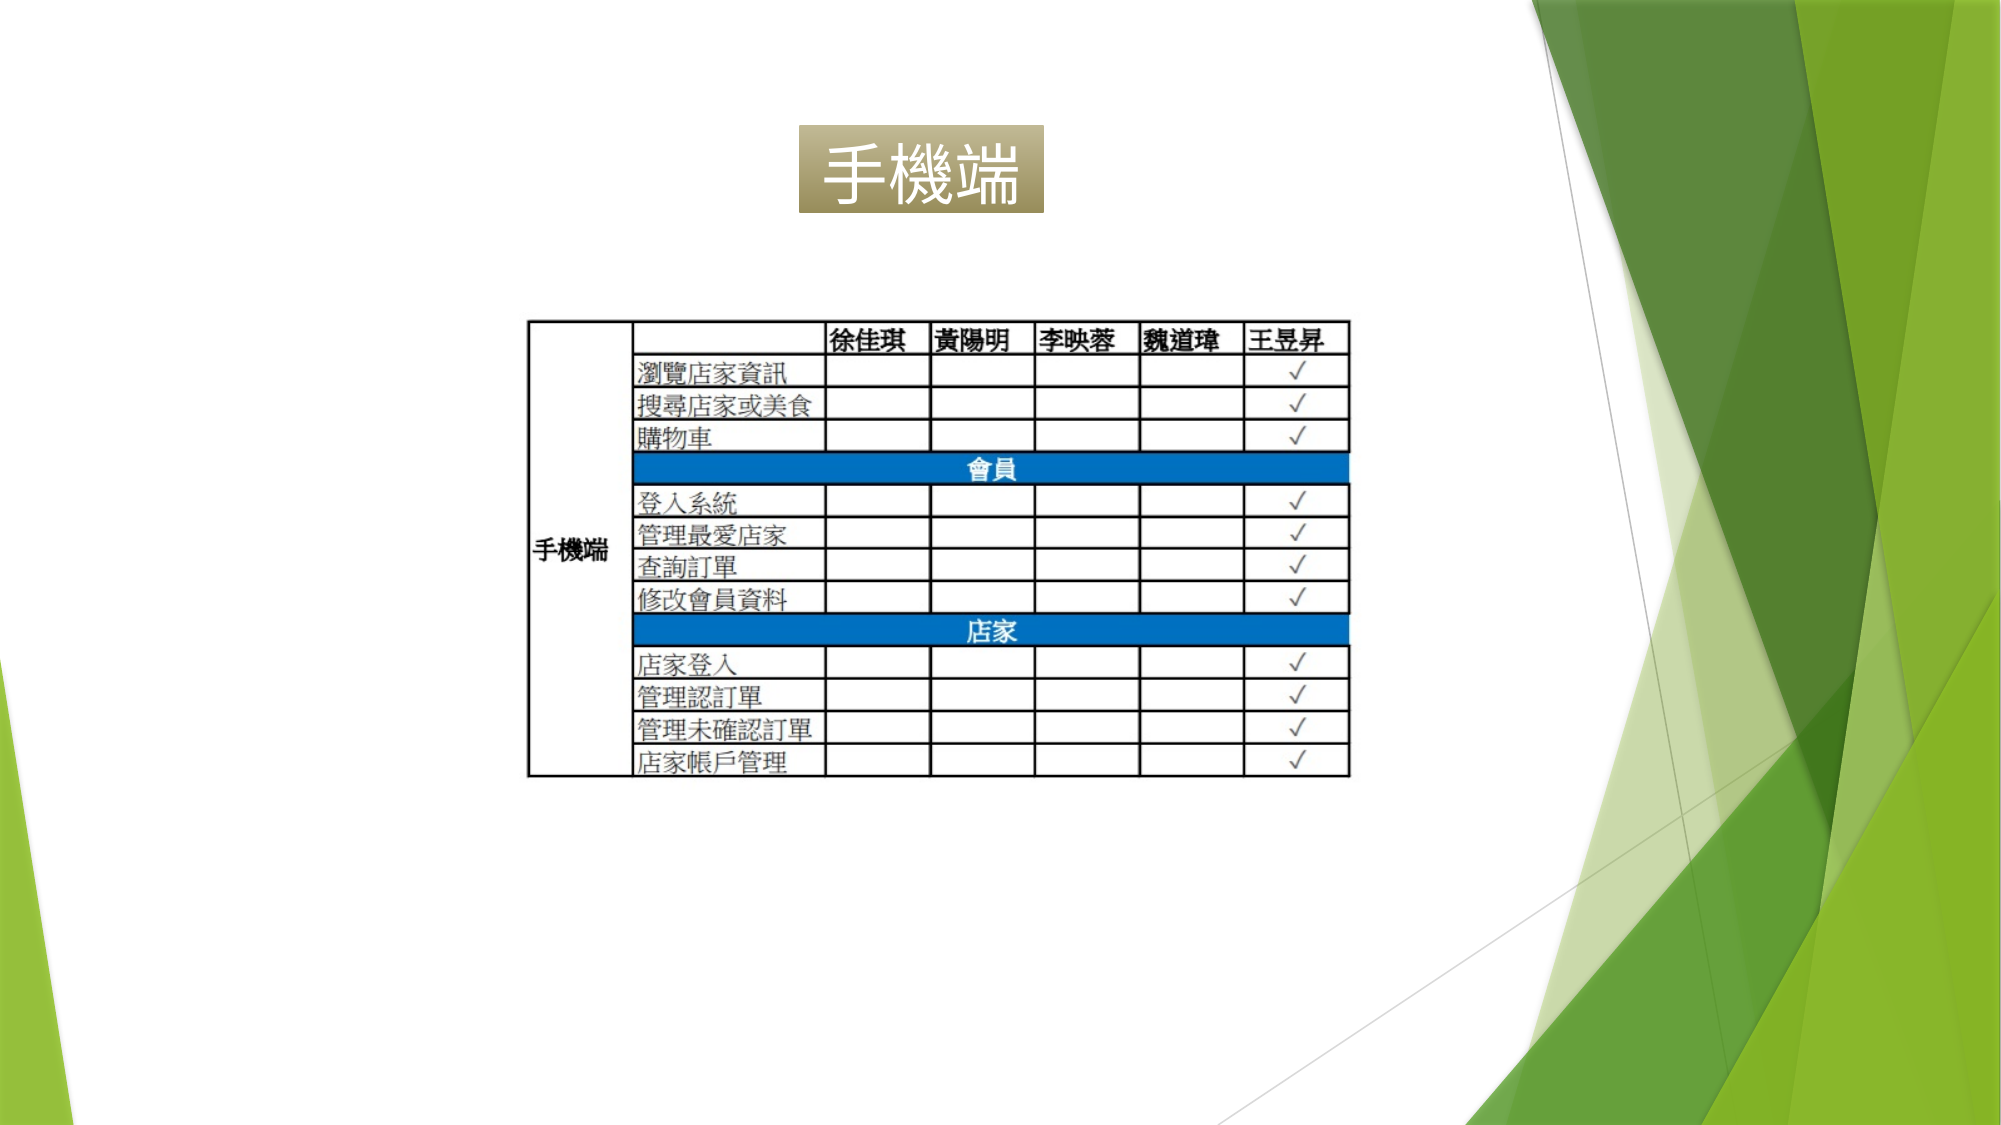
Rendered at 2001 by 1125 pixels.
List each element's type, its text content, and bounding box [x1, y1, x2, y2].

title 手機端 [799, 125, 1044, 213]
picture [519, 311, 1363, 791]
